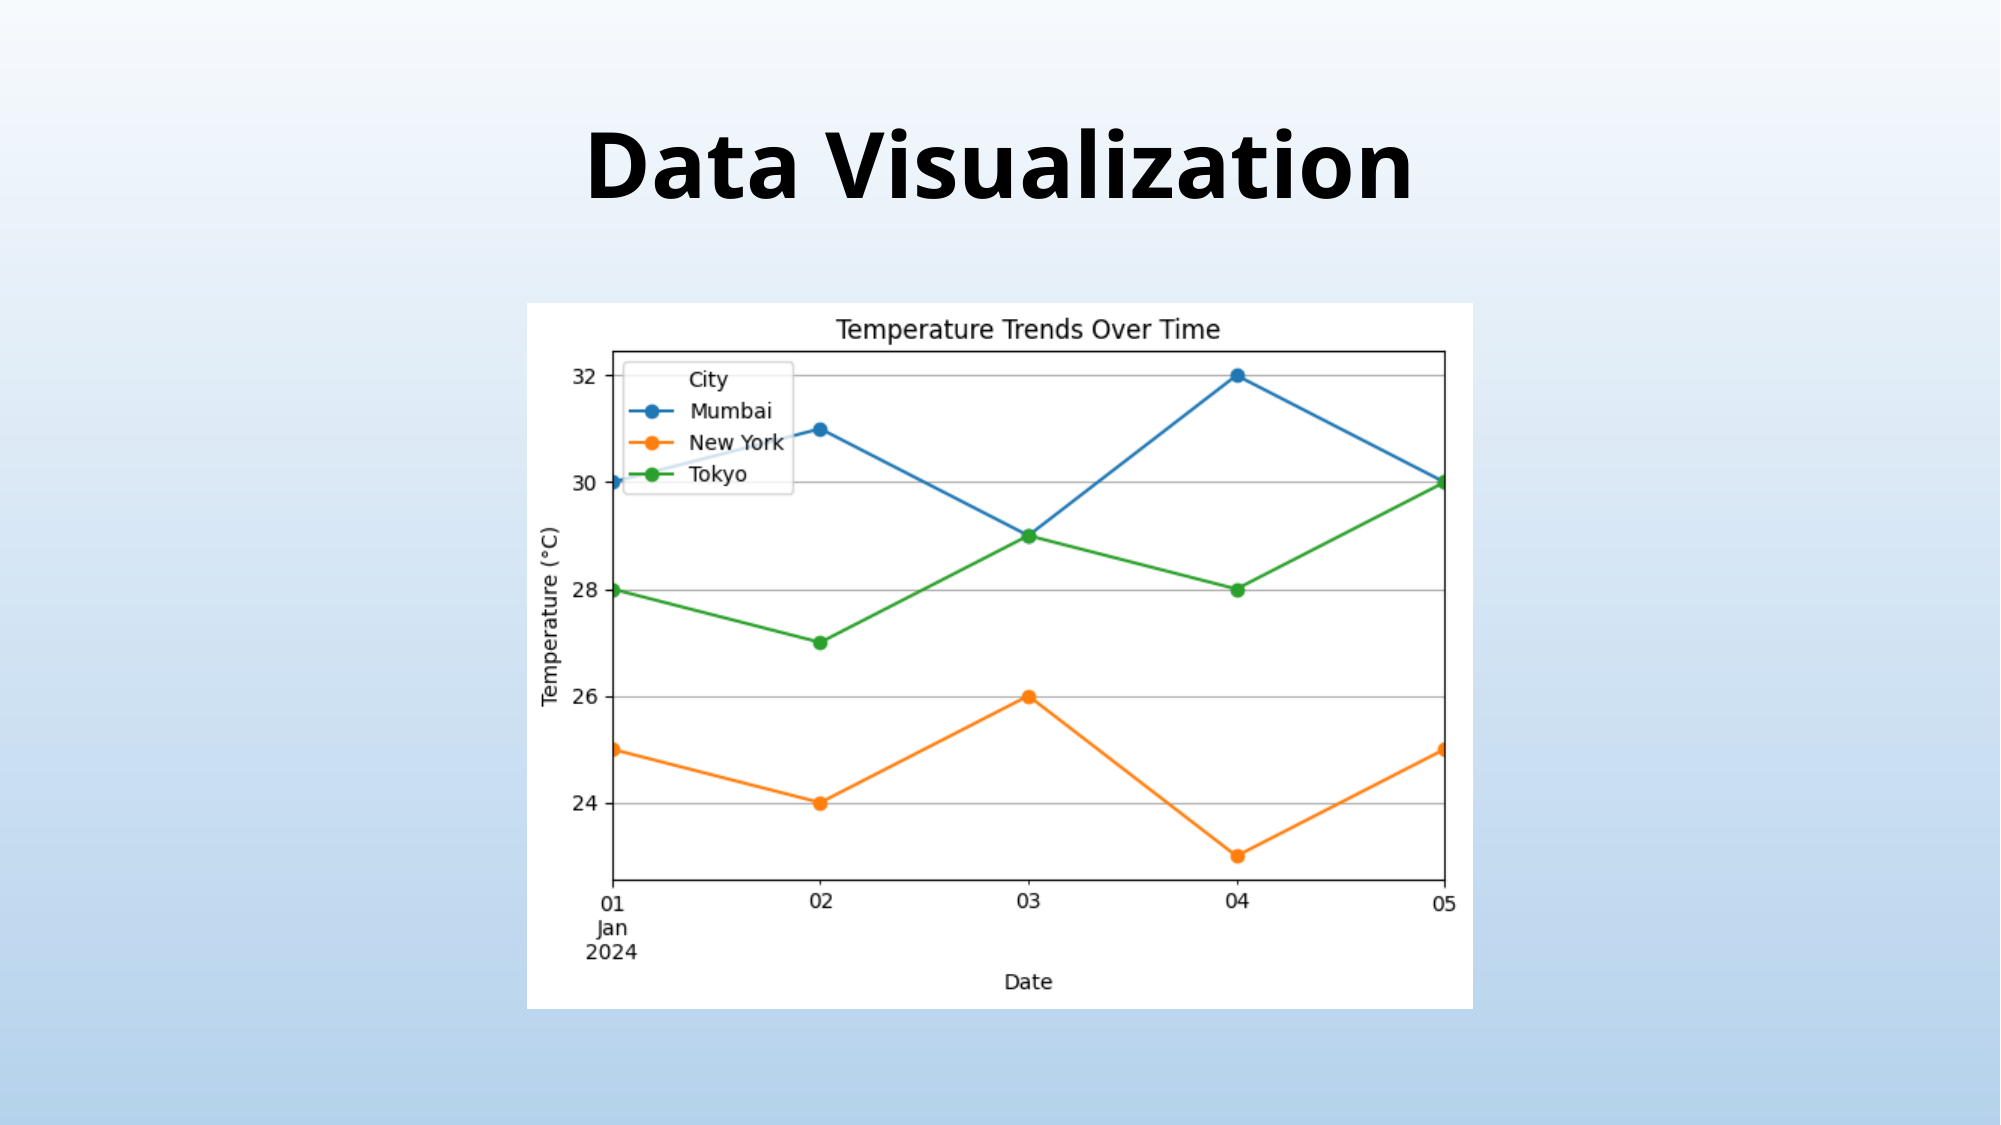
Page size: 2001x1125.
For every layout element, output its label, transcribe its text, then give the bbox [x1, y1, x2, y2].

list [527, 303, 1473, 1009]
title Data Visualization [137, 59, 1863, 278]
